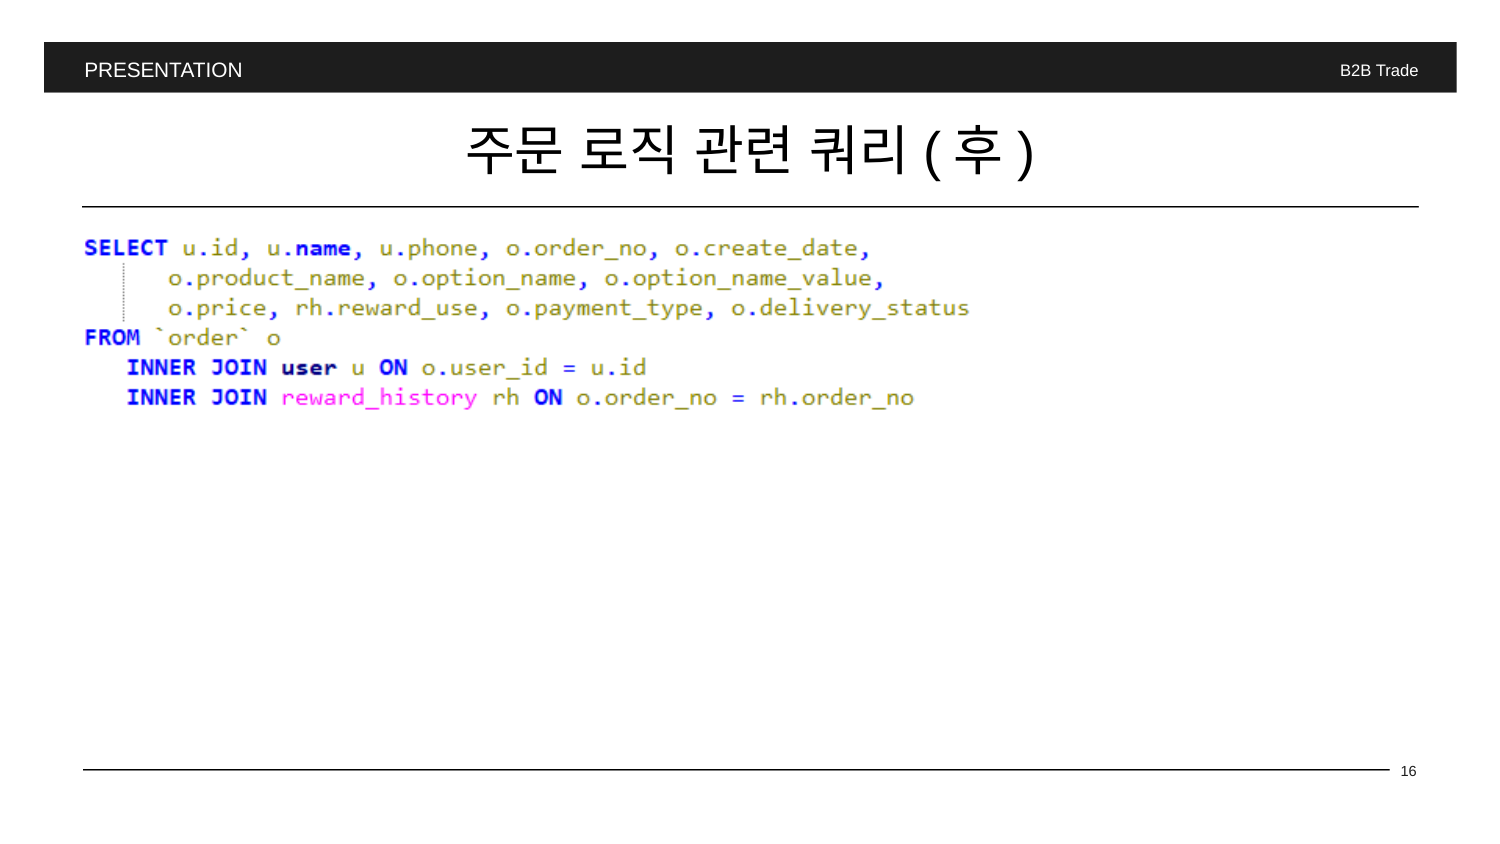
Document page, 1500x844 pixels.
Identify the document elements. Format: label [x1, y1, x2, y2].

picture [44, 42, 1457, 93]
picture [44, 100, 1457, 804]
